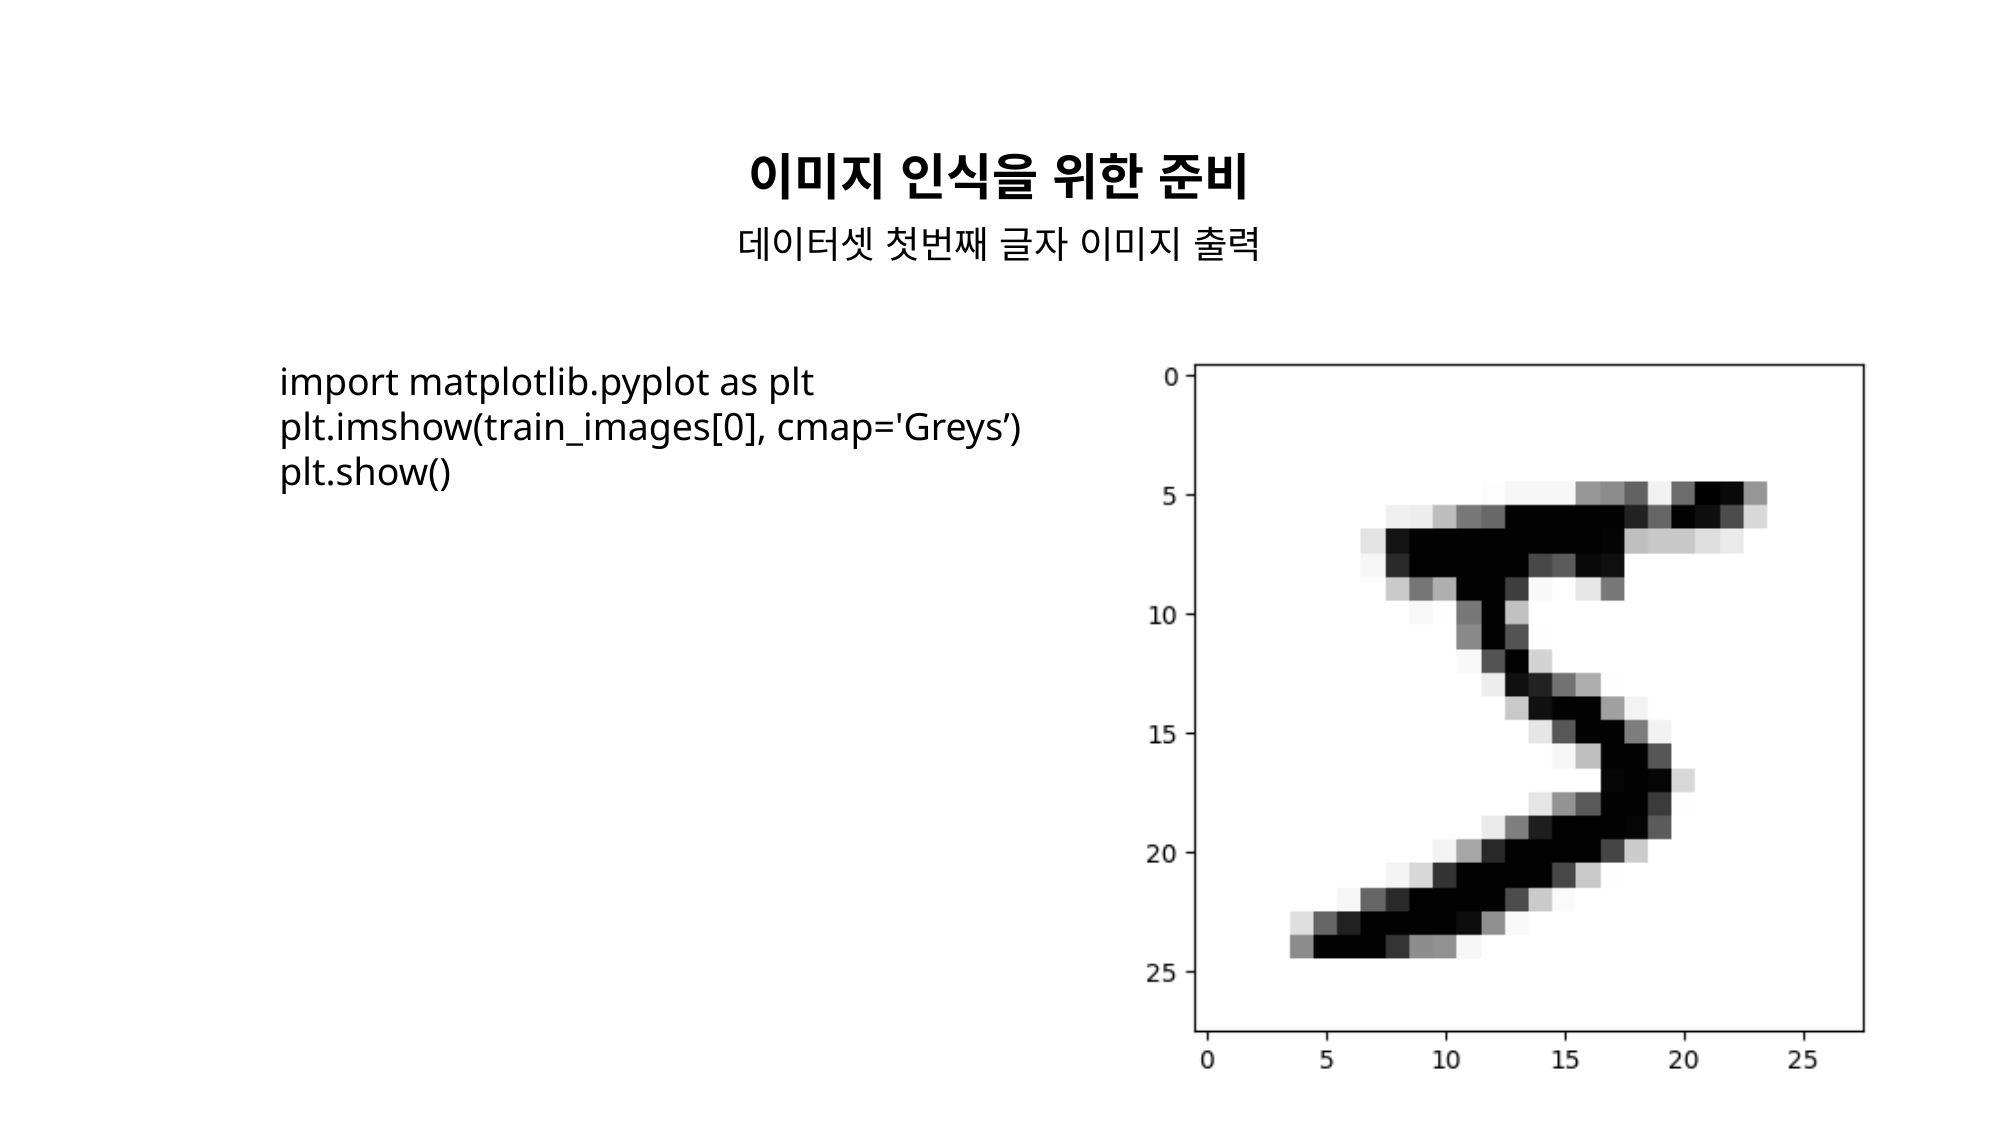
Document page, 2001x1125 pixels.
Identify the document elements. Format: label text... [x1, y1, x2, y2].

text_box 데이터셋 첫번째 글자 이미지 출력 [722, 214, 1278, 274]
text_box 이미지 인식을 위한 준비 [494, 138, 1506, 213]
picture [1135, 350, 1876, 1078]
text_box import matplotlib.pyplot as plt plt.imshow(train_images[0], cmap='Greys’) plt.show() [264, 350, 1055, 501]
